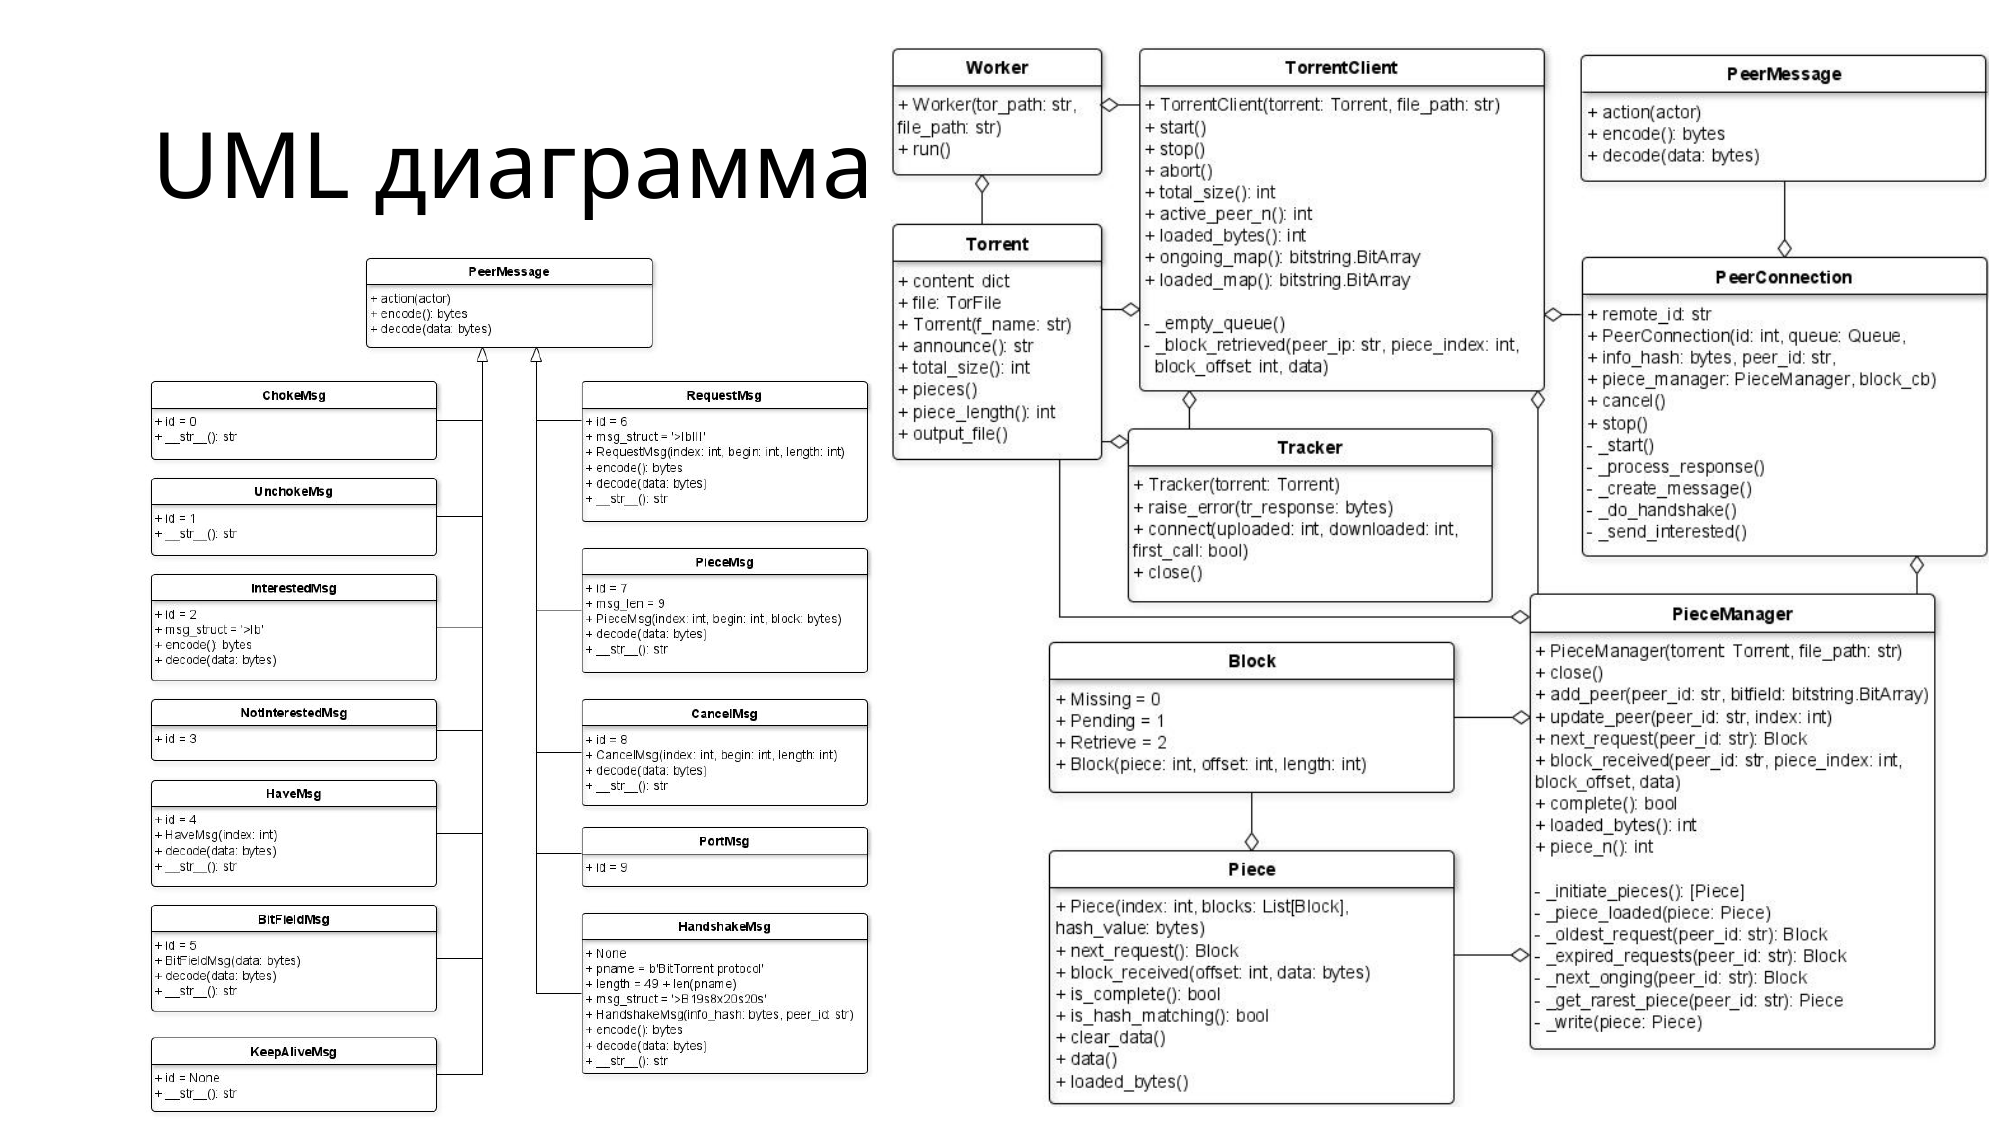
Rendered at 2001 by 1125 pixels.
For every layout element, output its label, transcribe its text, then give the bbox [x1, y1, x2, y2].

title UML диаграмма [137, 59, 890, 278]
picture [137, 244, 880, 1125]
picture [890, 45, 1989, 1107]
